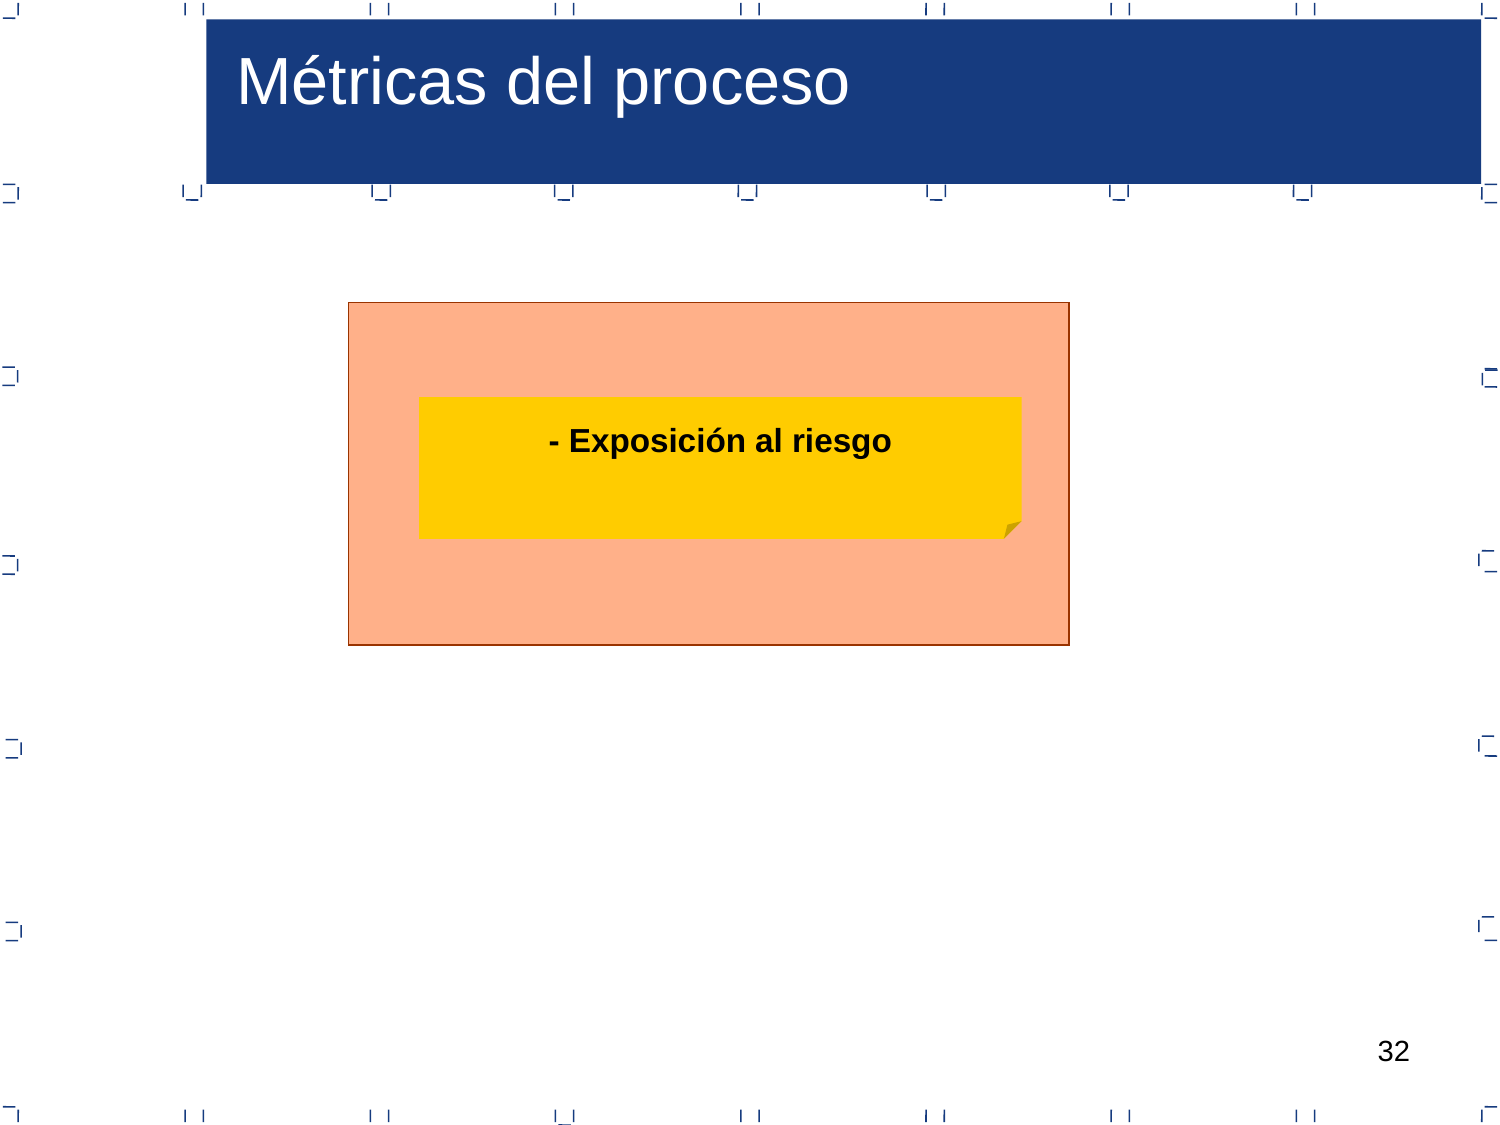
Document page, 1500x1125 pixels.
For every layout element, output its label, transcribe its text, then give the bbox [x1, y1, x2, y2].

text_box - Exposición al riesgo [419, 397, 1022, 539]
text_box [348, 302, 1069, 646]
text_box Métricas del proceso [221, 30, 867, 126]
